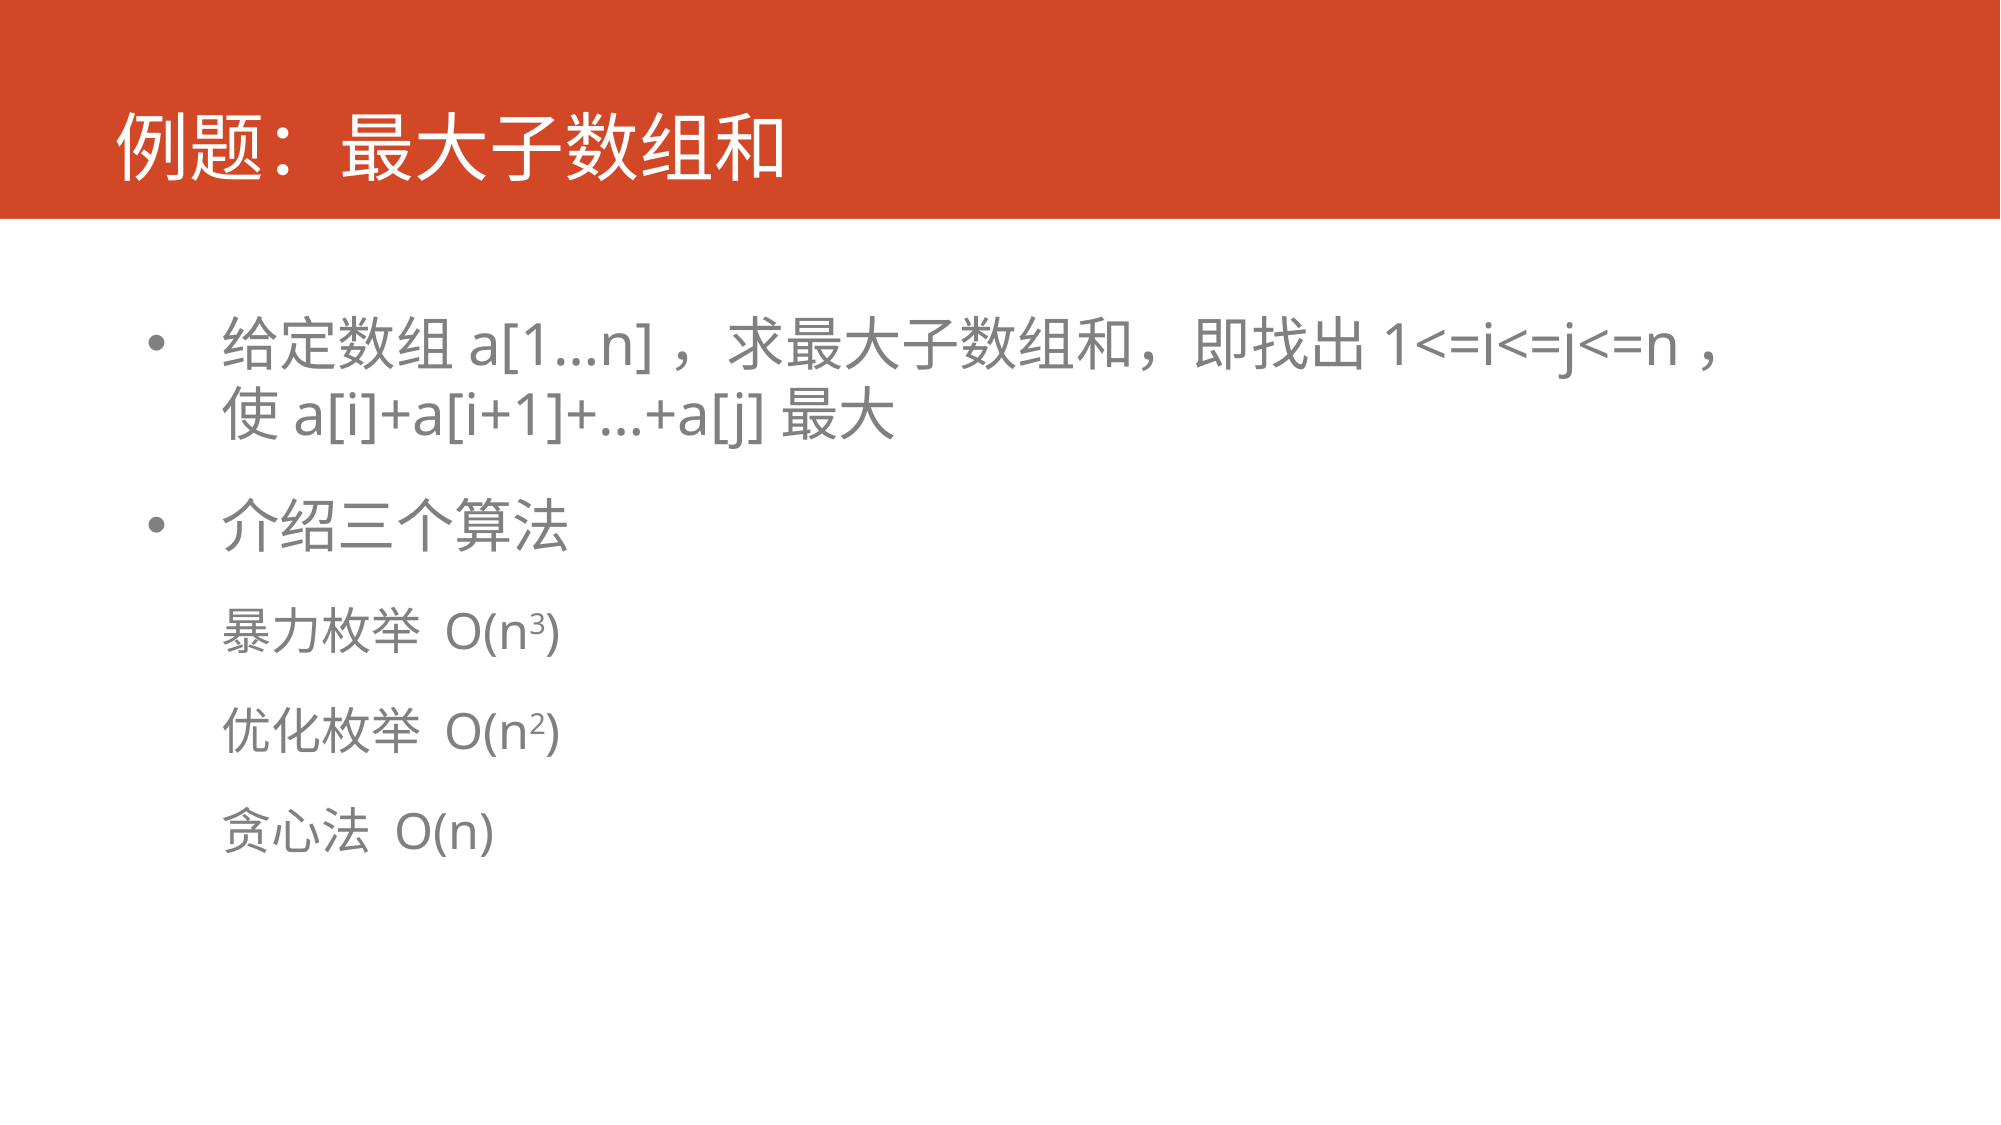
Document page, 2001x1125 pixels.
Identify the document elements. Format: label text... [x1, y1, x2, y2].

title 例题：最大子数组和 [99, 0, 1863, 199]
list 给定数组a[1…n]，求最大子数组和，即找出1<=i<=j<=n，使a[i]+a[i+1]+…+a[j]最大 介绍三个算法 暴力枚举 O(n3) 优化枚举 O(n2) 贪心法 O(n) [131, 299, 1773, 1014]
